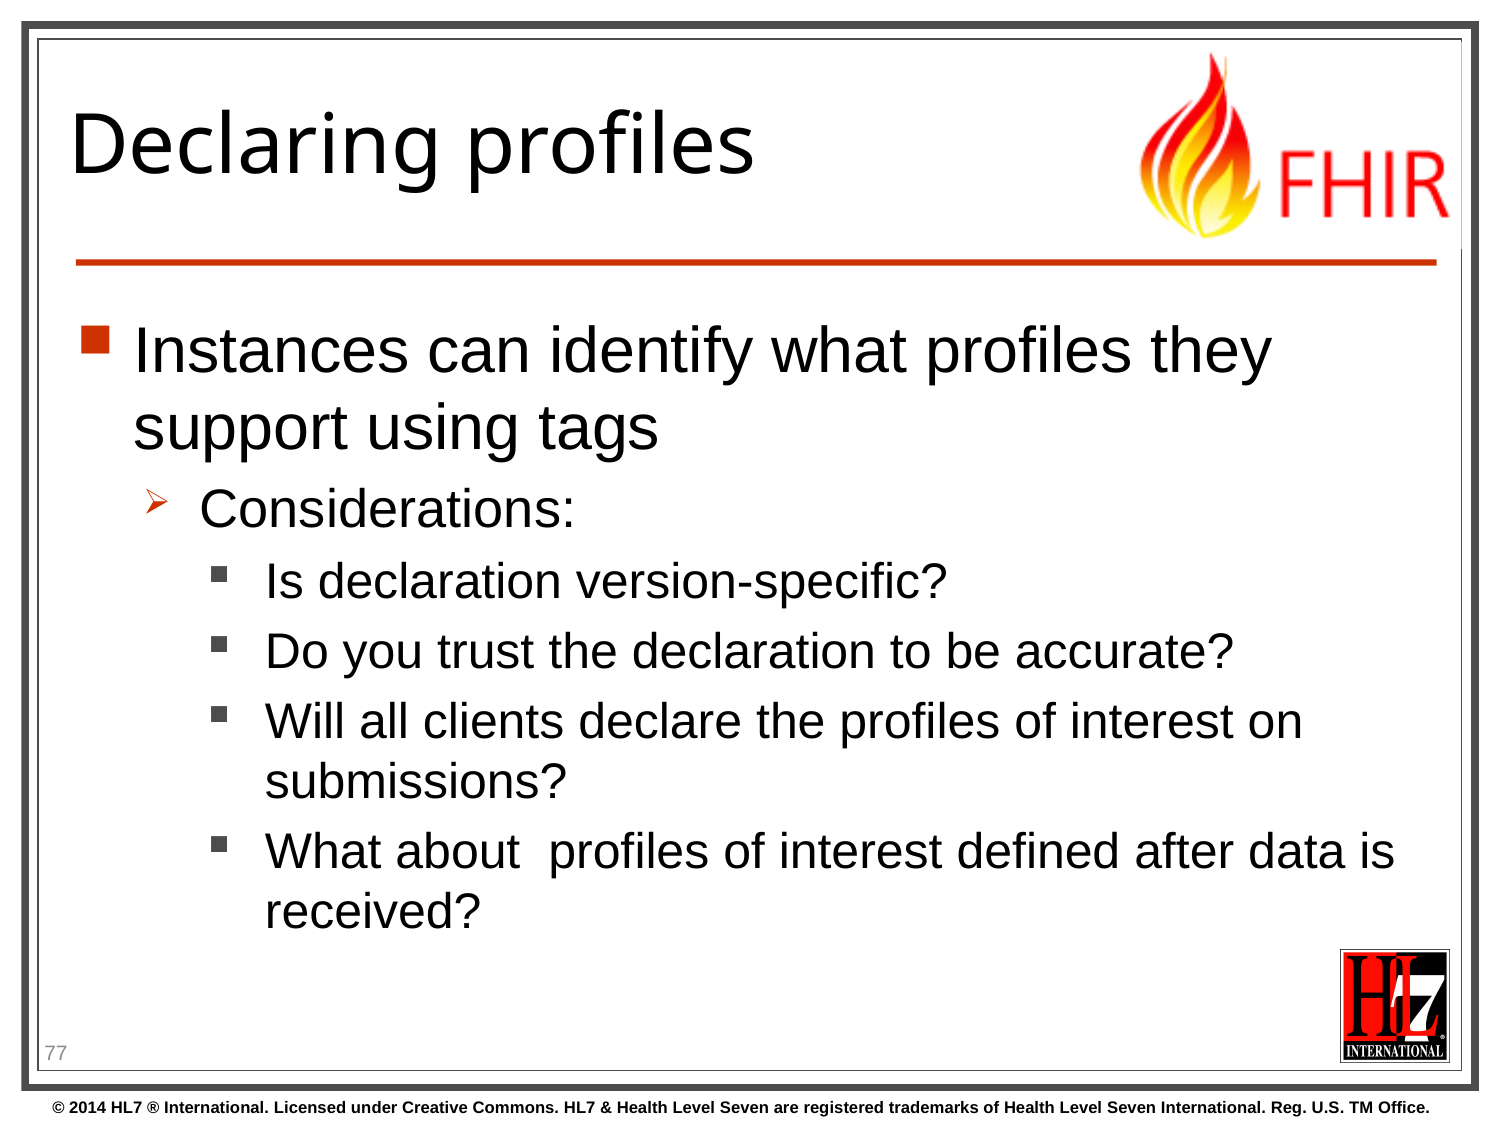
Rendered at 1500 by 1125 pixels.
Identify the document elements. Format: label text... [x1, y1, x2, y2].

picture [1340, 949, 1450, 1063]
picture [1128, 42, 1462, 249]
title Declaring profiles [53, 54, 1128, 244]
slide_number 77 [29, 1034, 148, 1071]
list Instances can identify what profiles they support using tags Considerations: Is declaration version-specific? Do you trust the declaration to be accurate? Will all clients declare the profiles of interest on submissions? What about profiles of interest defined after data is received? [62, 299, 1438, 1035]
